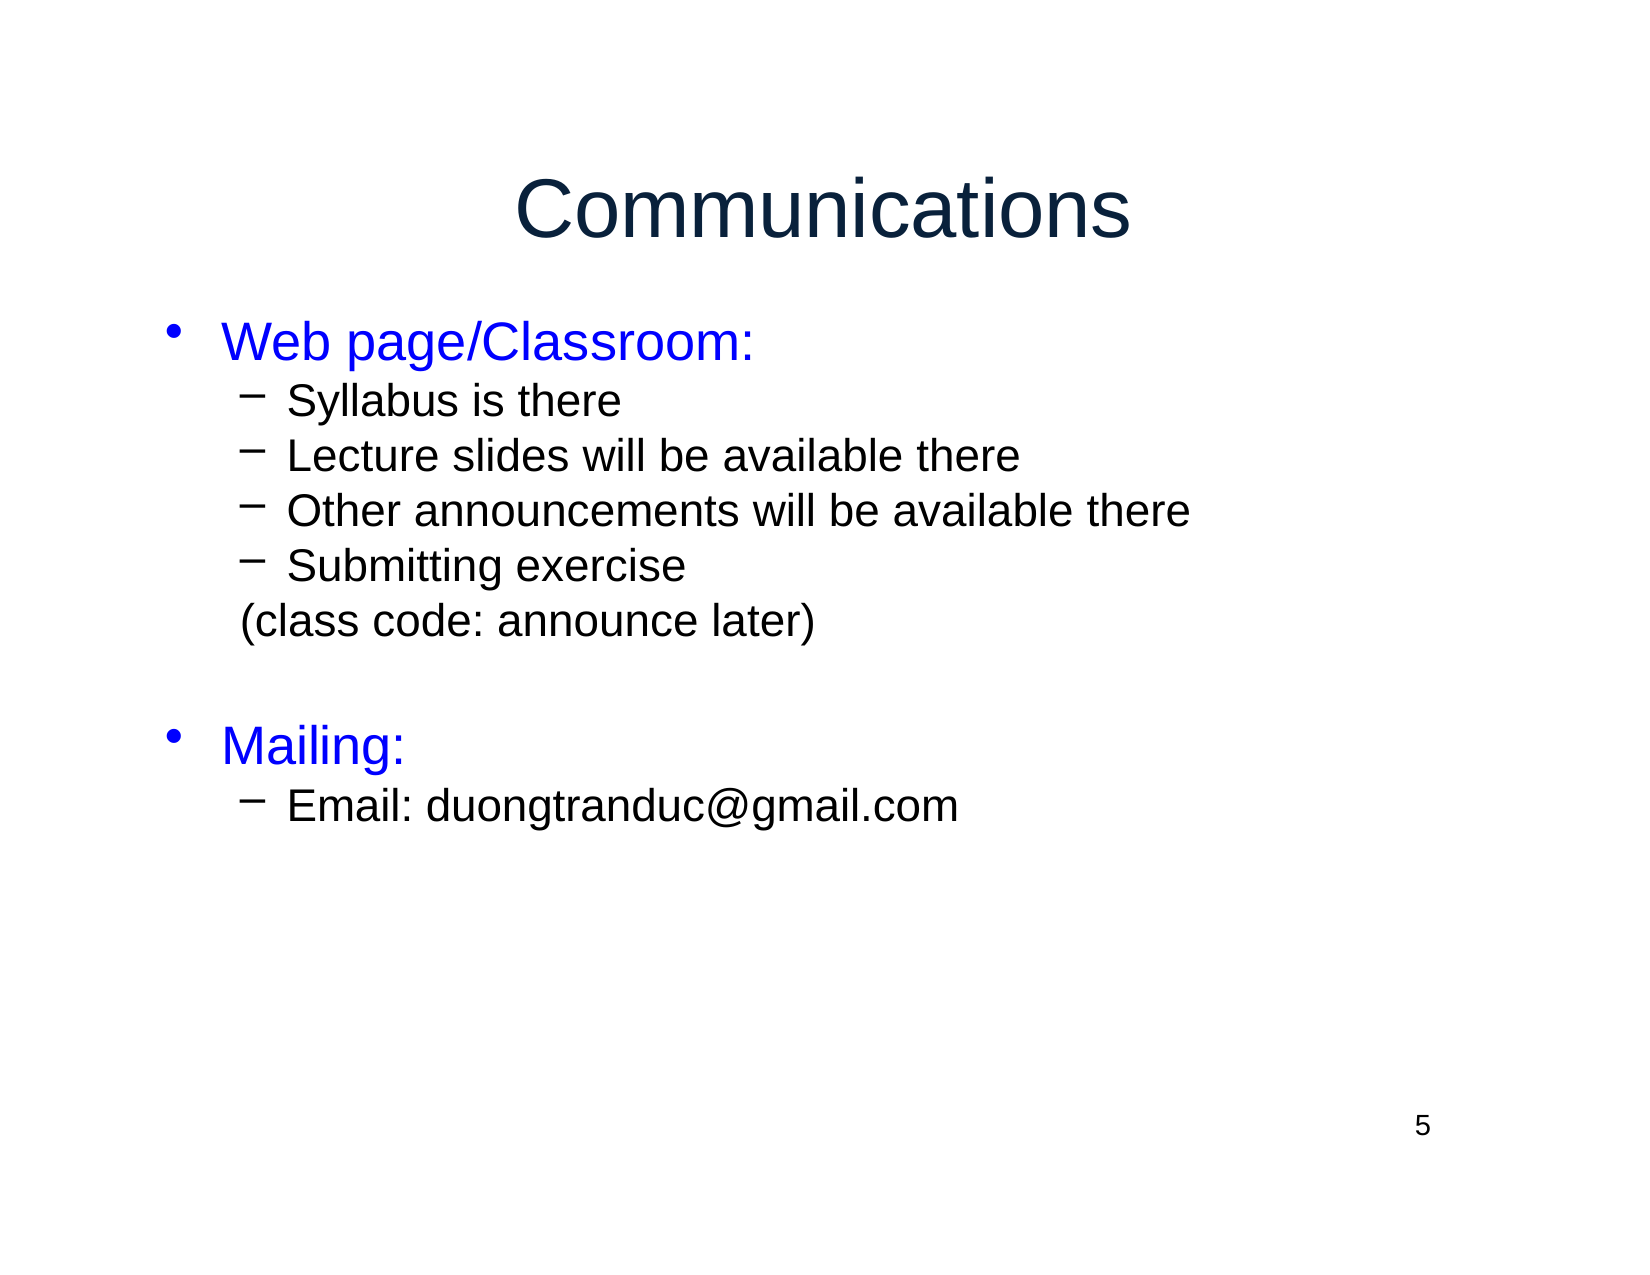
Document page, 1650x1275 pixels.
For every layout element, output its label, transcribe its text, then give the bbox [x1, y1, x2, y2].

text_box Web page/Classroom: Syllabus is there Lecture slides will be available there Other announcements will be available there Submitting exercise (class code: announce later) Mailing: Email: duongtranduc@gmail.com [162, 303, 1442, 831]
title Communications [512, 151, 1138, 303]
slide_number 5 [1408, 1107, 1454, 1275]
